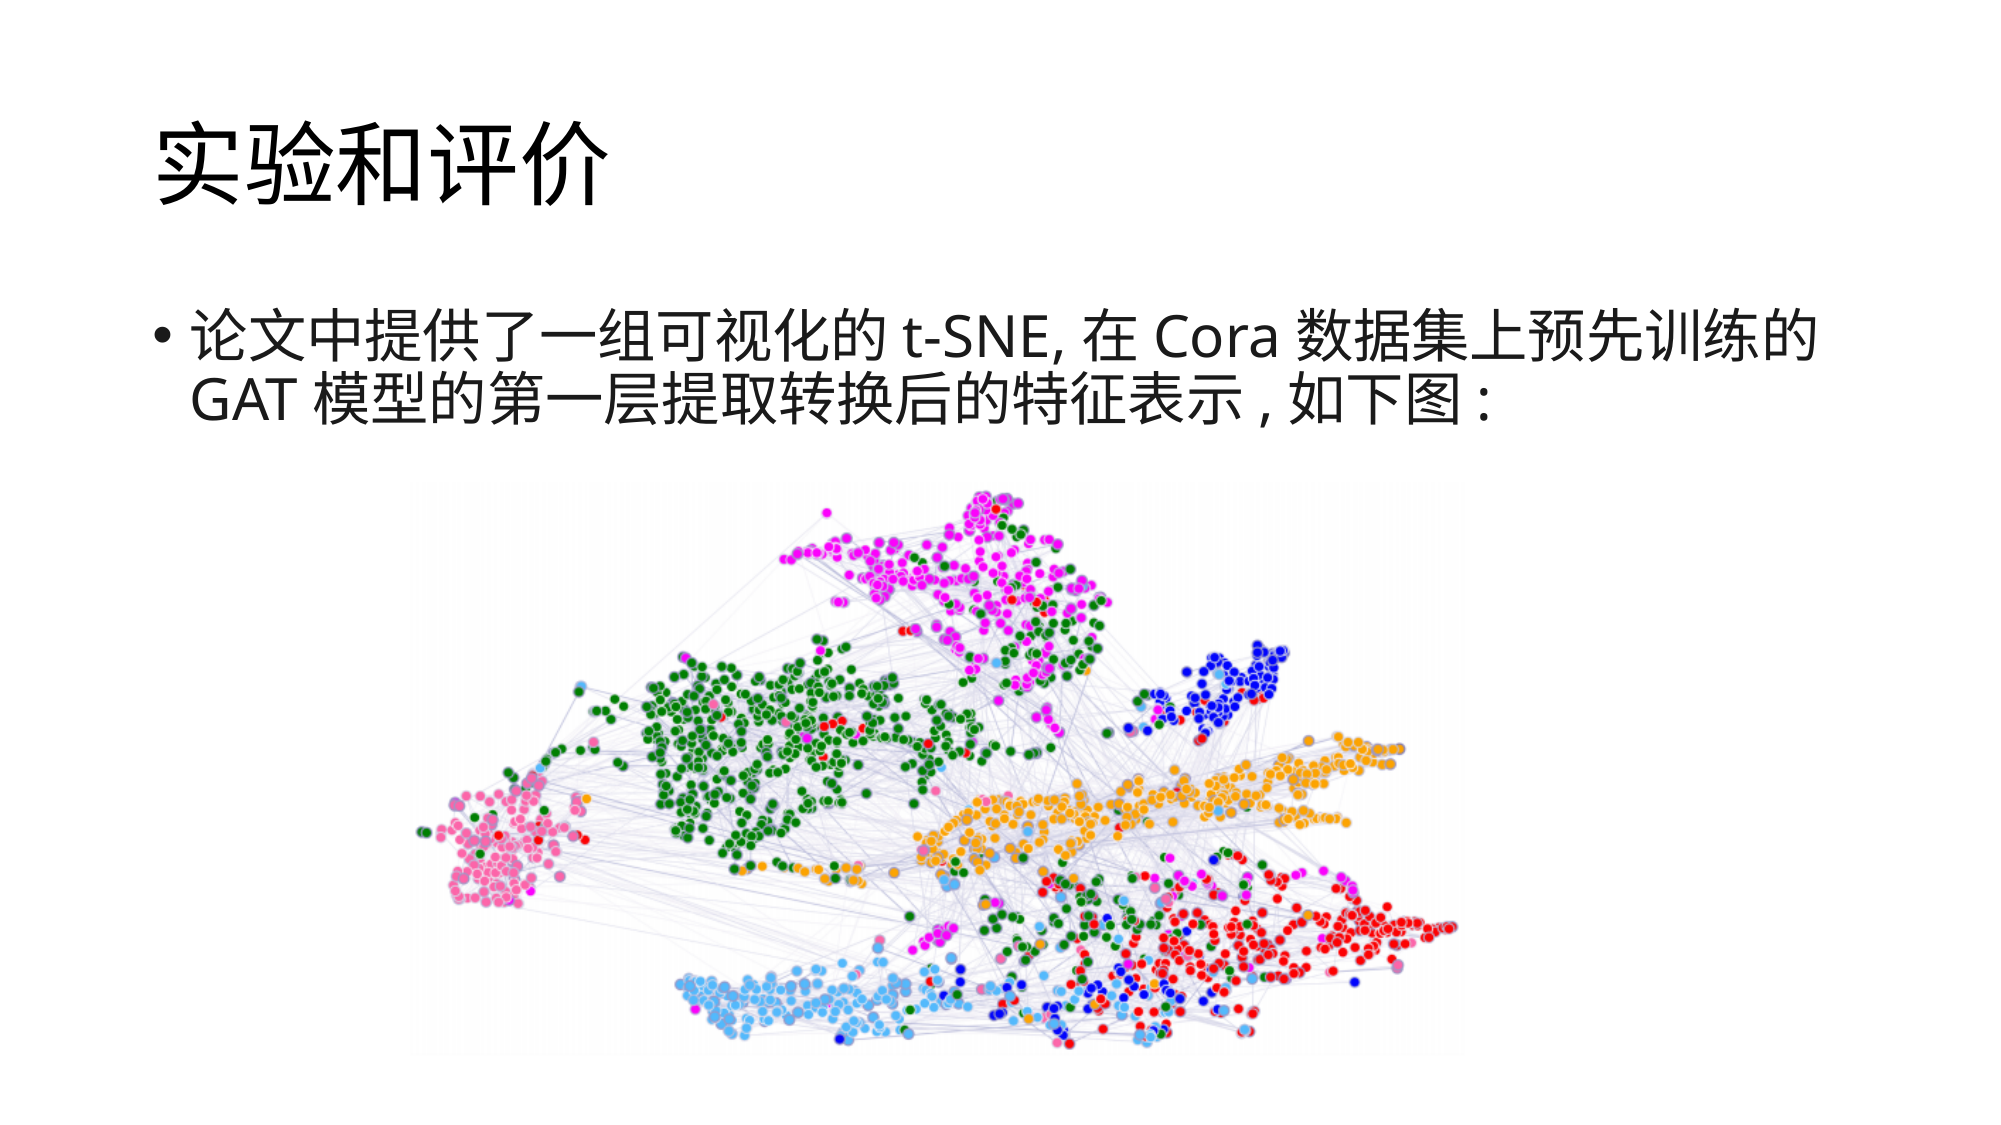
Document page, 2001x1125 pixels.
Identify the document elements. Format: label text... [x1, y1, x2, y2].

picture [359, 459, 1500, 1084]
title 实验和评价 [137, 59, 1863, 278]
list 论文中提供了一组可视化的t-SNE,在Cora数据集上预先训练的GAT模型的第一层提取转换后的特征表示,如下图: [137, 299, 1863, 1014]
